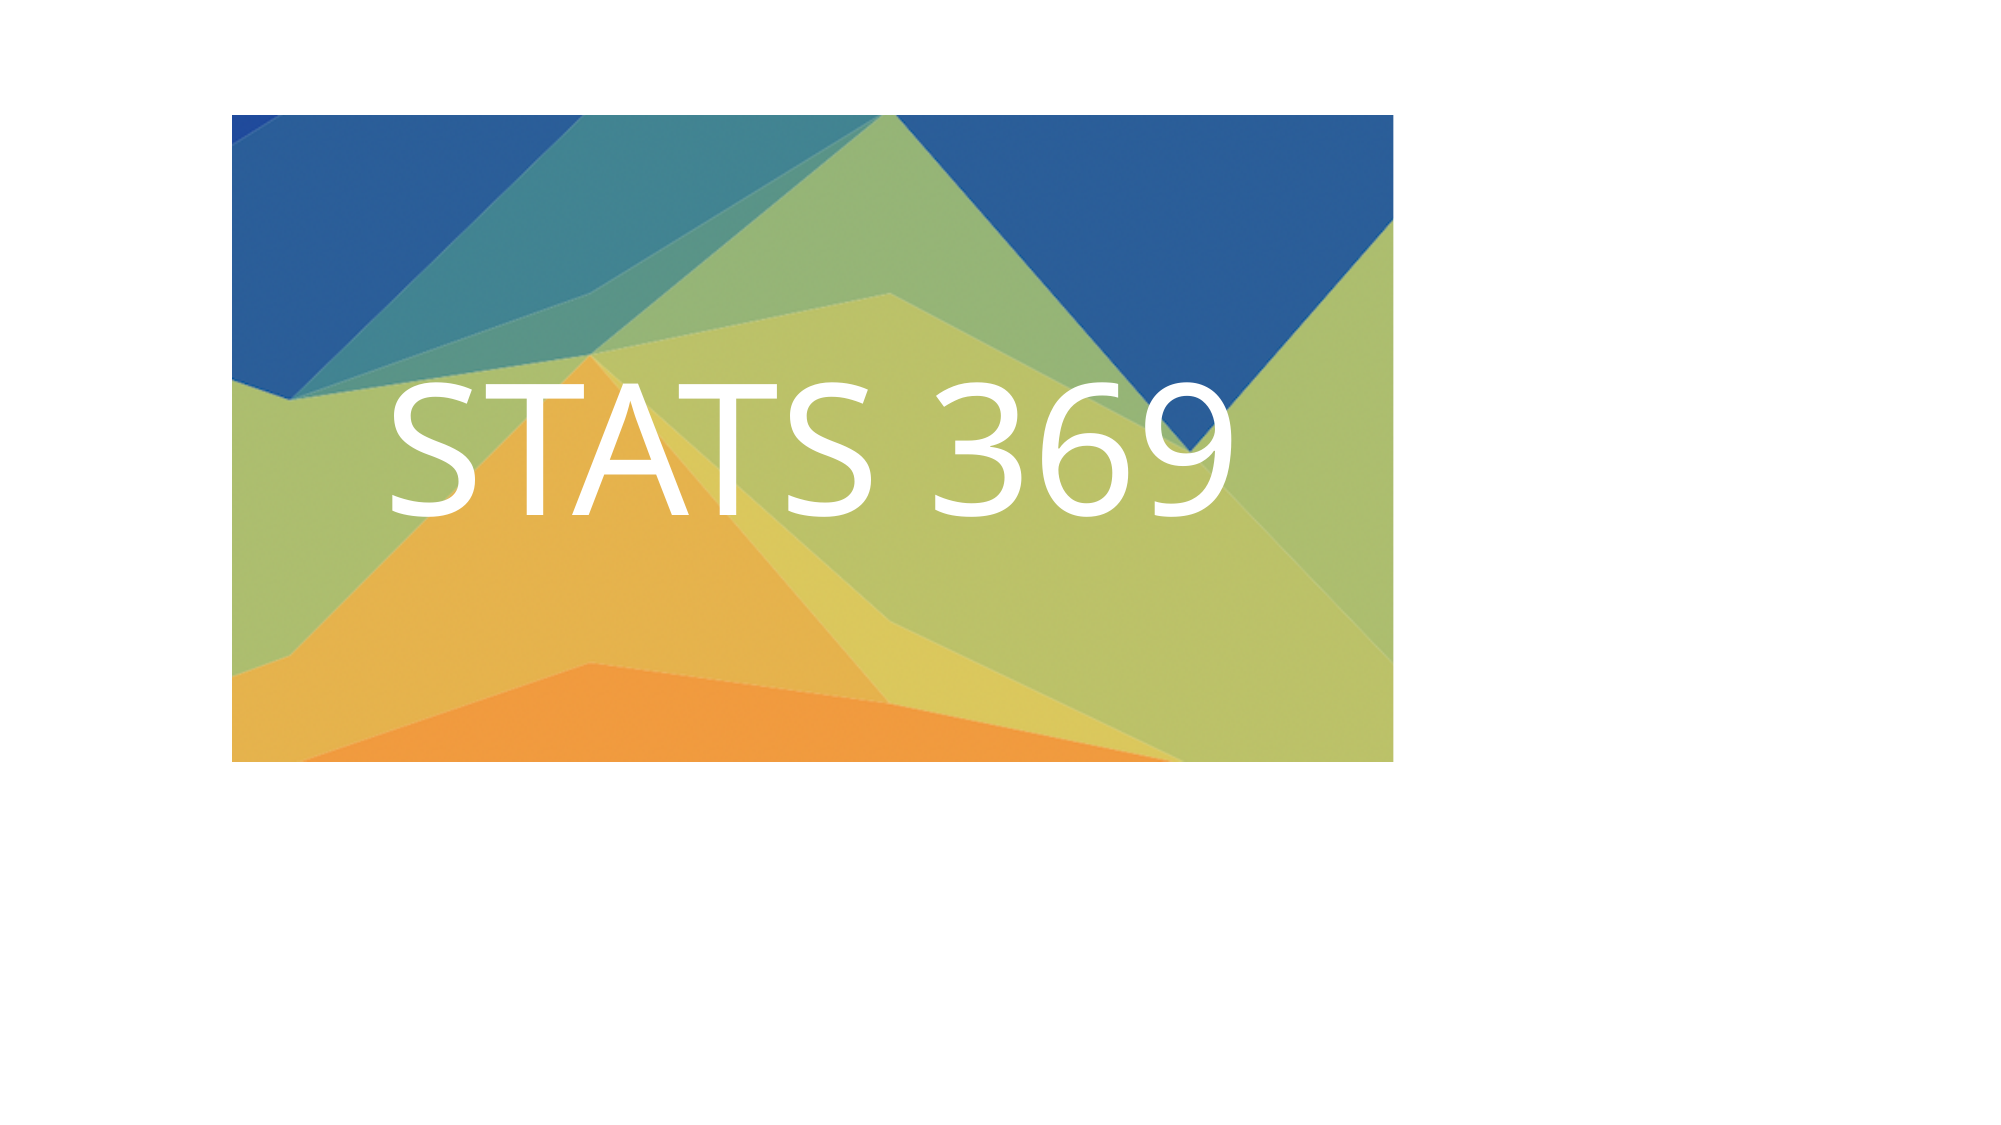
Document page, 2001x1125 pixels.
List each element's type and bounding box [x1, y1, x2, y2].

picture [232, 115, 1394, 762]
